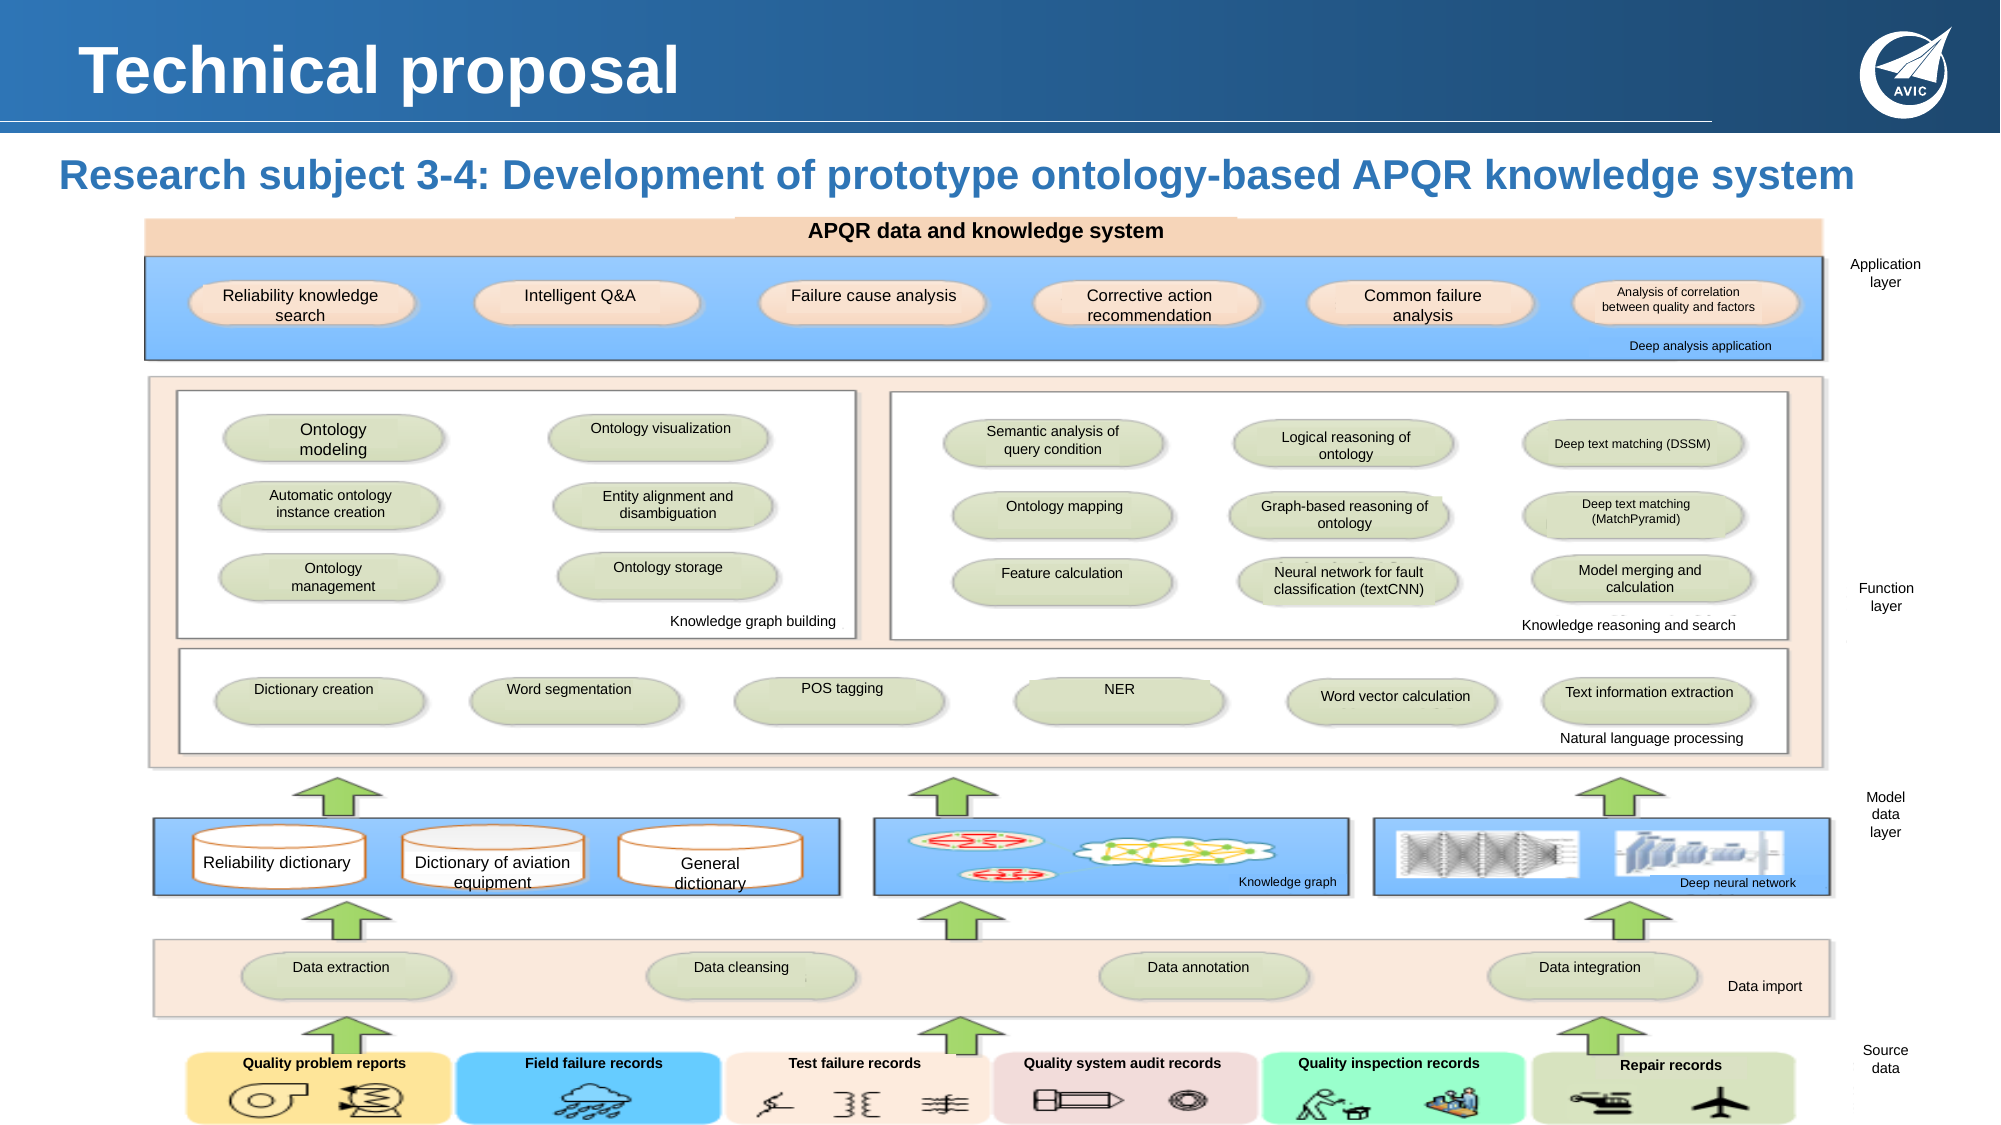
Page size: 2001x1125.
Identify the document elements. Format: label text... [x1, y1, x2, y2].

text_box Application layer [1892, 255, 1935, 343]
text_box Research subject 3-4: Development of prototype ontology-based APQR knowledge system [44, 140, 1871, 205]
title Technical proposal [63, 35, 1747, 109]
text_box Model data layer [1892, 787, 1916, 905]
text_box Source data [1892, 1041, 1918, 1121]
text_box Function layer [1892, 579, 1927, 667]
picture [144, 218, 1892, 1125]
